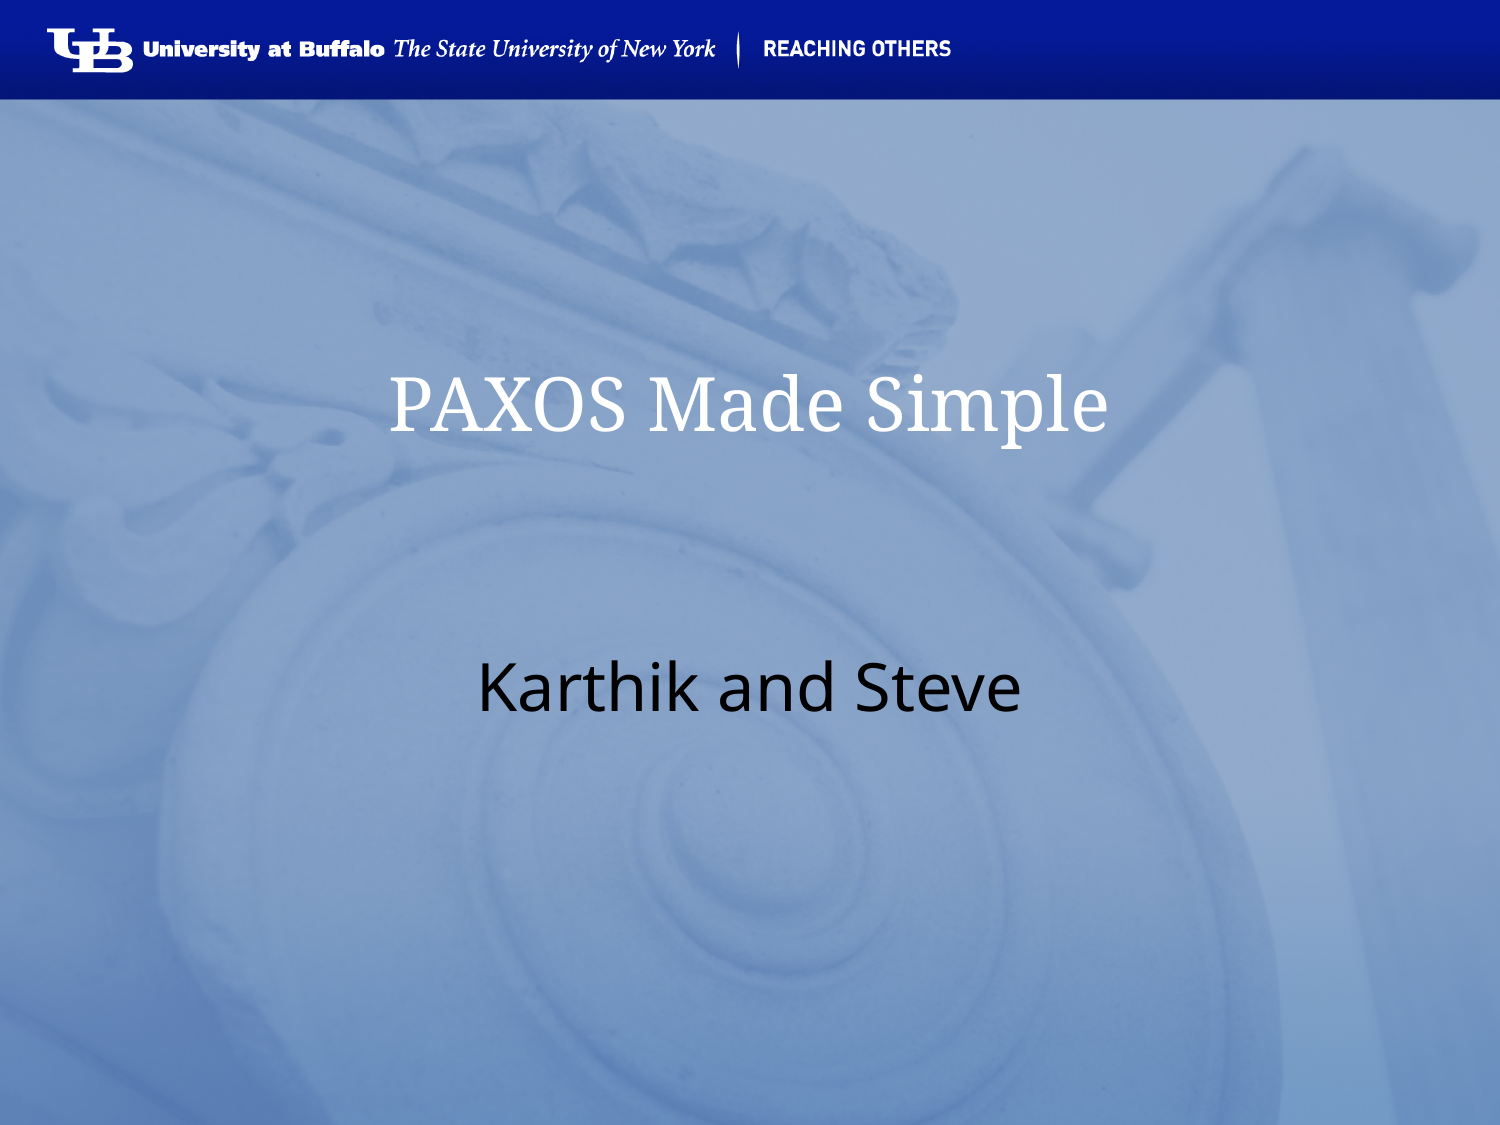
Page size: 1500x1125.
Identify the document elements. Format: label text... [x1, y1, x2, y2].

subtitle Karthik and Steve [225, 637, 1275, 925]
picture [0, 0, 1500, 1125]
title PAXOS Made Simple [112, 349, 1388, 591]
